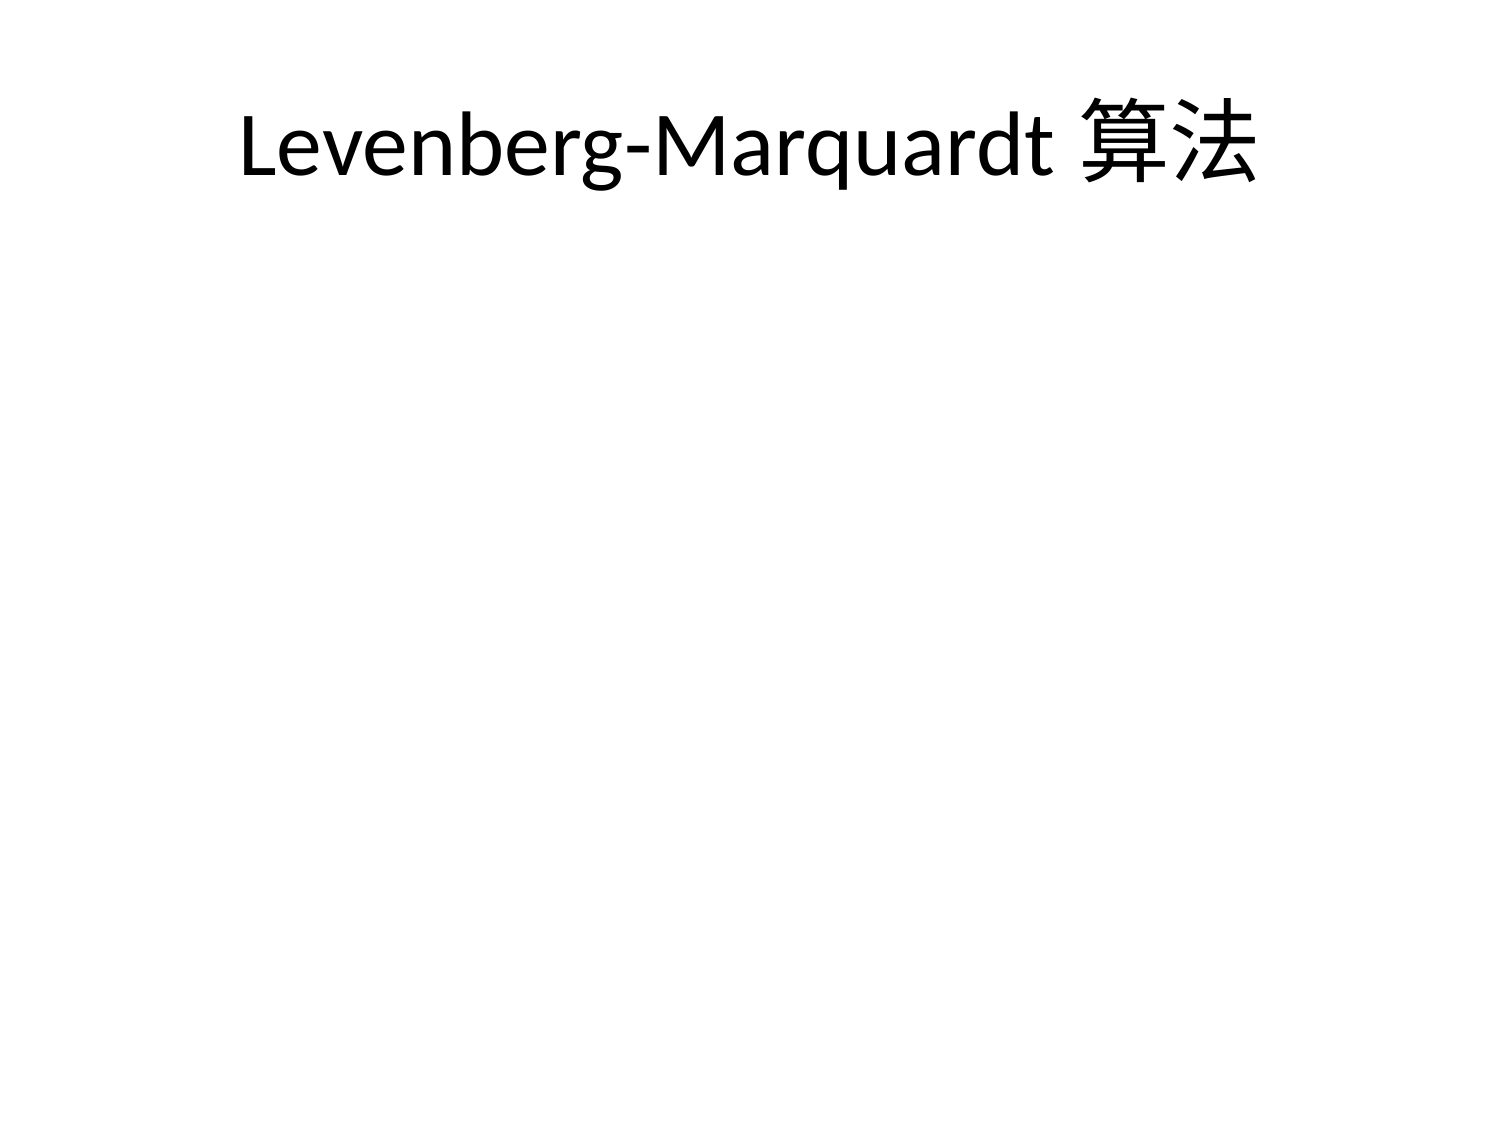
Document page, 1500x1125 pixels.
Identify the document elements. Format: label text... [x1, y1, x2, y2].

title Levenberg-Marquardt算法 [75, 45, 1425, 233]
